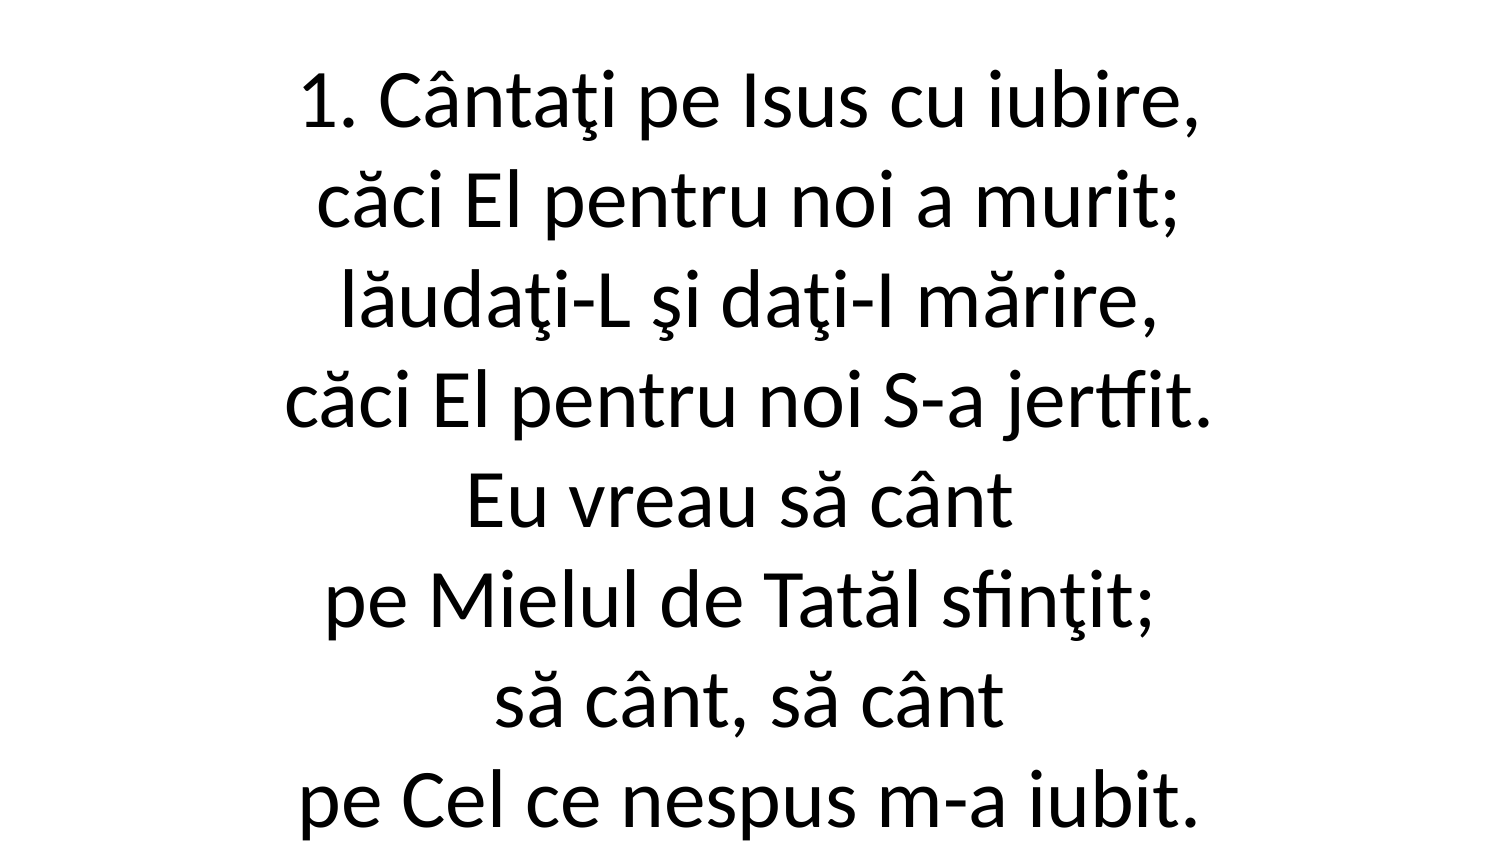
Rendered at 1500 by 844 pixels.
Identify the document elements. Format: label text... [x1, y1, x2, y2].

text_box 1. Cântaţi pe Isus cu iubire, căci El pentru noi a murit; lăudaţi-L şi daţi-I mărire, căci El pentru noi S-a jertfit. Eu vreau să cânt pe Mielul de Tatăl sfinţit; să cânt, să cânt pe Cel ce nespus m-a iubit. [269, 0, 1231, 844]
